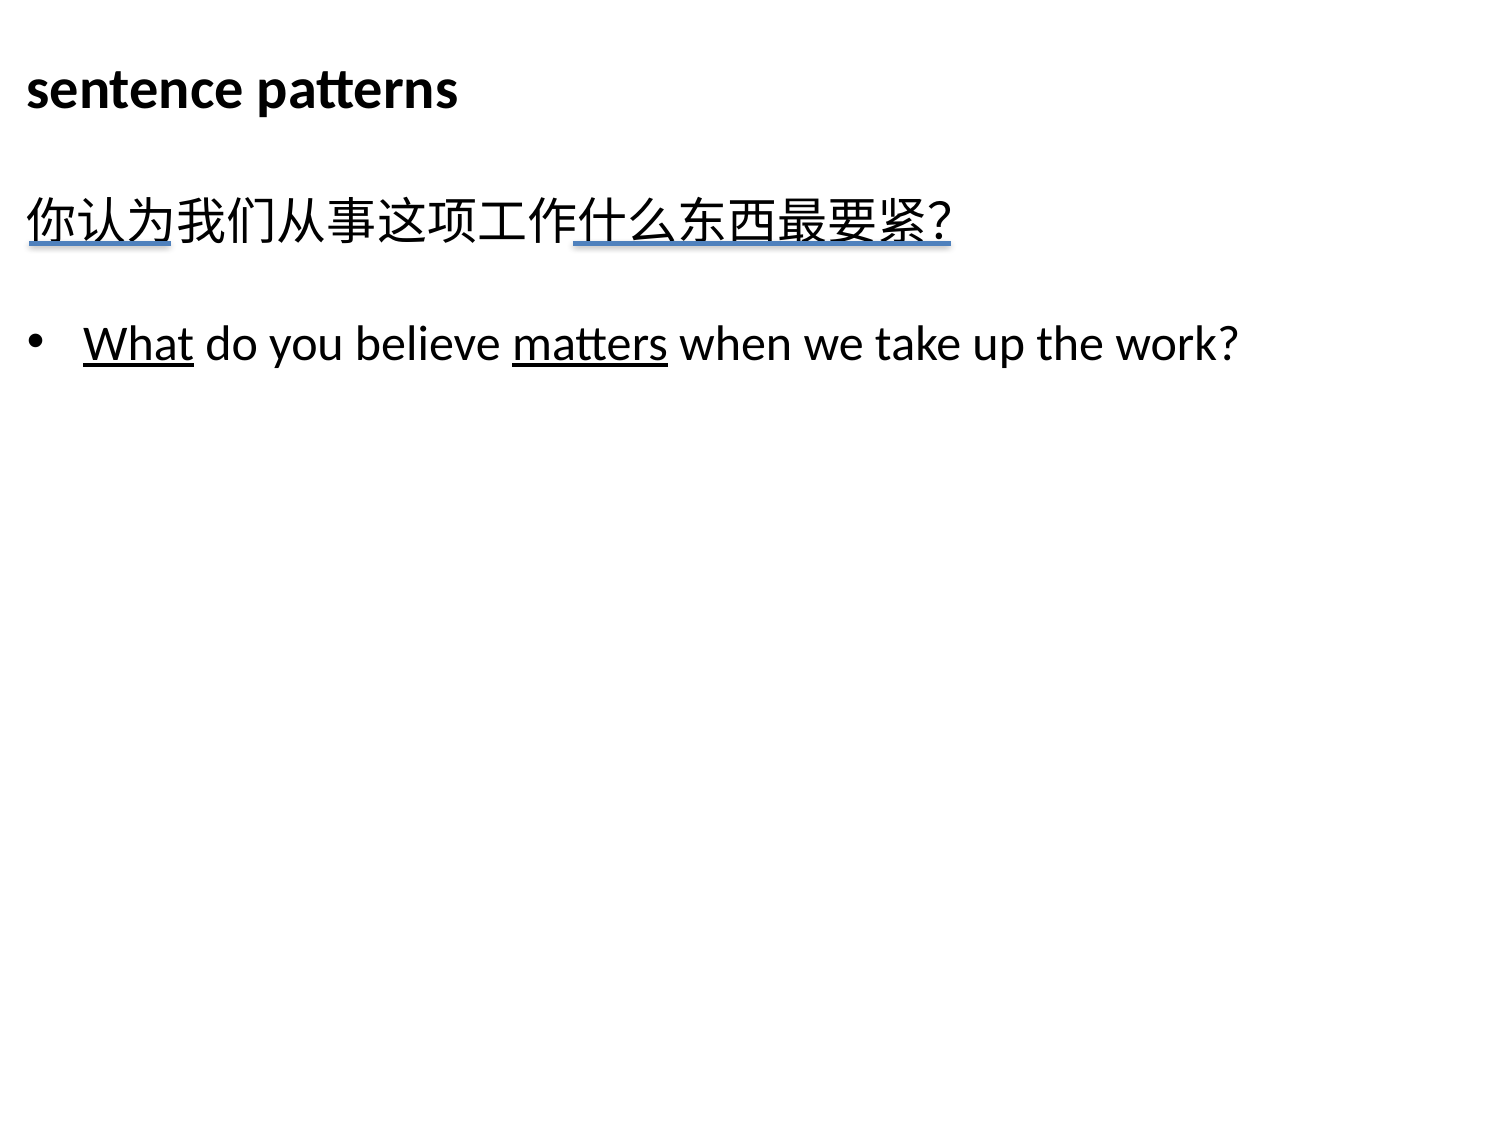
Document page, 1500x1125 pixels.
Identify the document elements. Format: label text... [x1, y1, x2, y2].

text_box sentence patterns 你认为我们从事这项工作什么东西最要紧？ What do you believe matters when we take up the work? [12, 42, 1500, 438]
